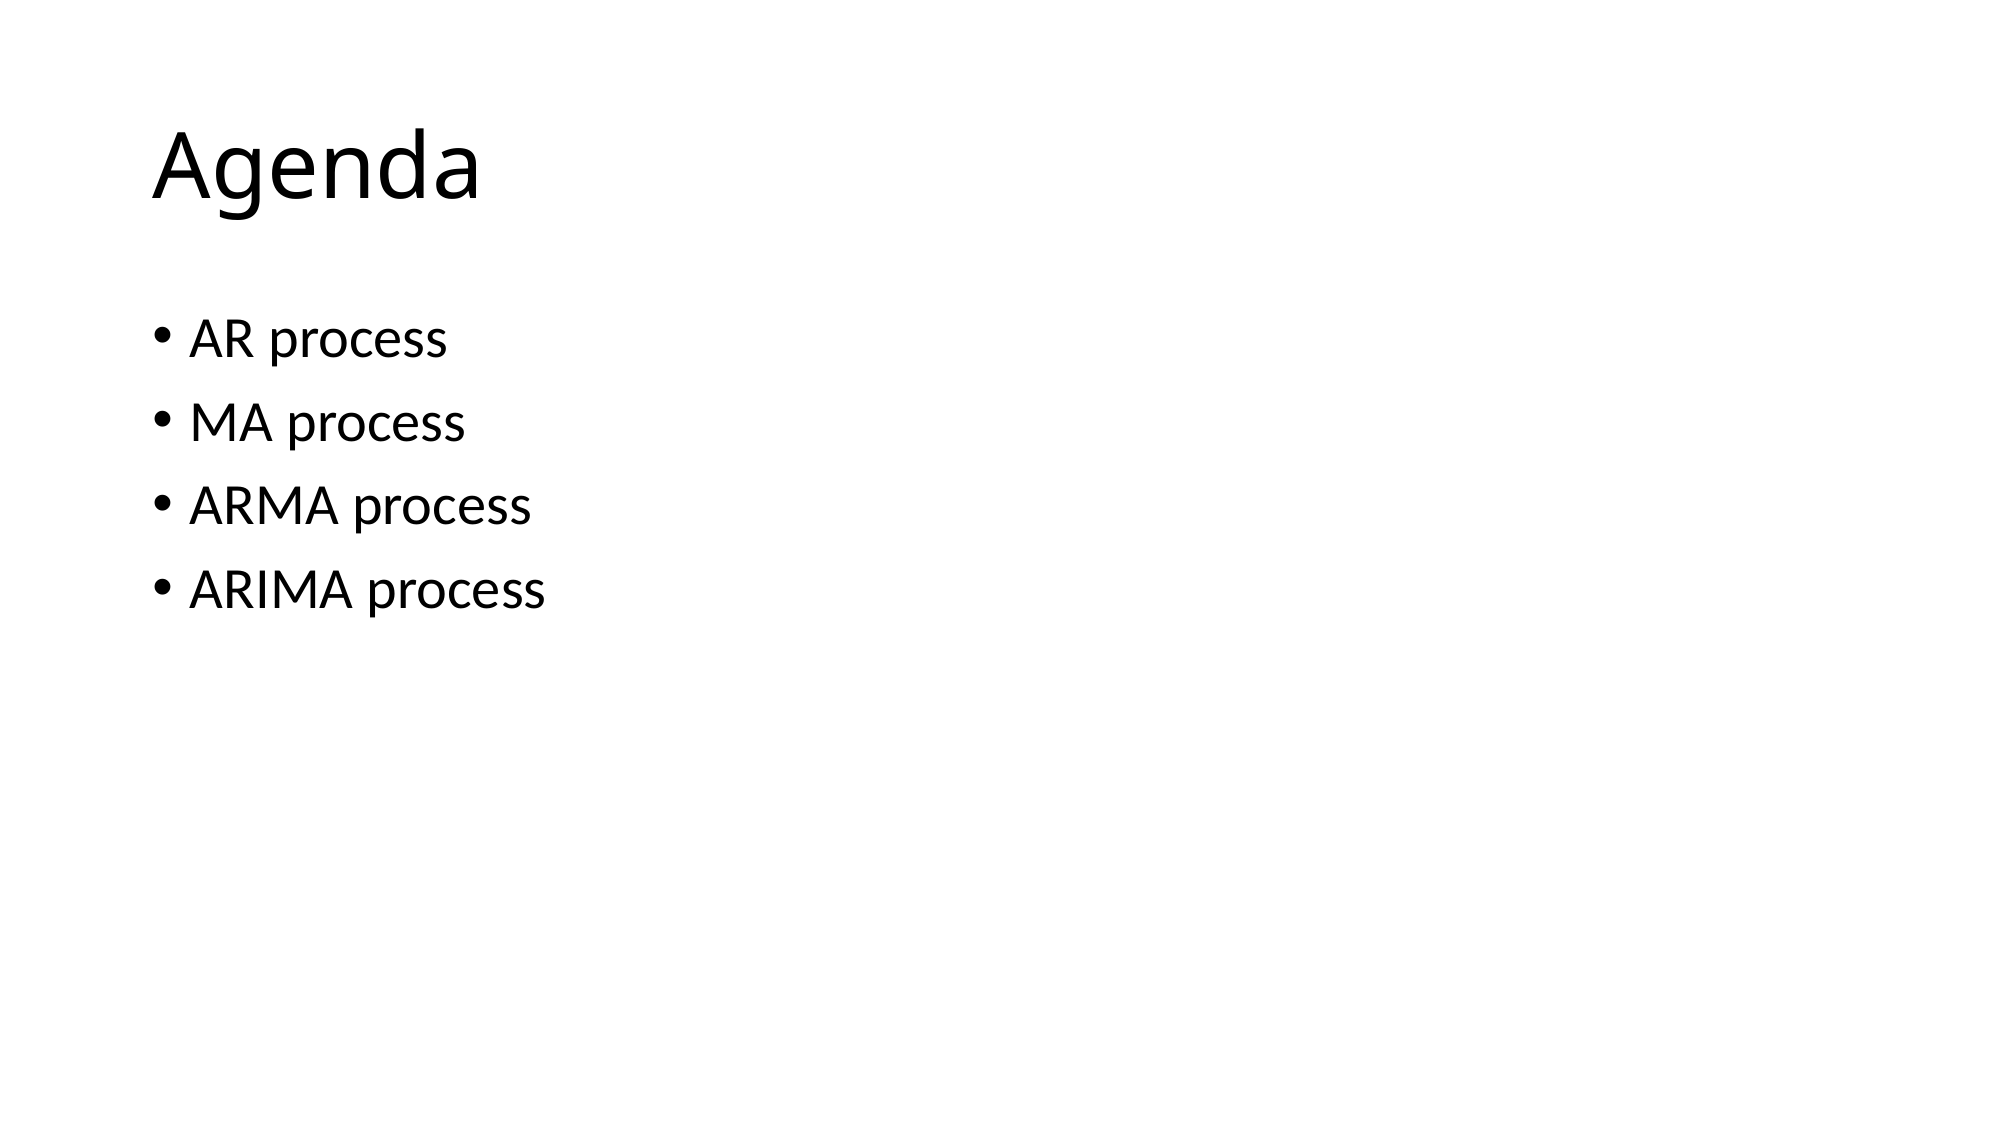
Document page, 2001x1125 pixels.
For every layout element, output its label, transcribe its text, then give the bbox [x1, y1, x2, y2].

title Agenda [137, 59, 1863, 278]
list AR process MA process ARMA process ARIMA process [137, 299, 1863, 1014]
